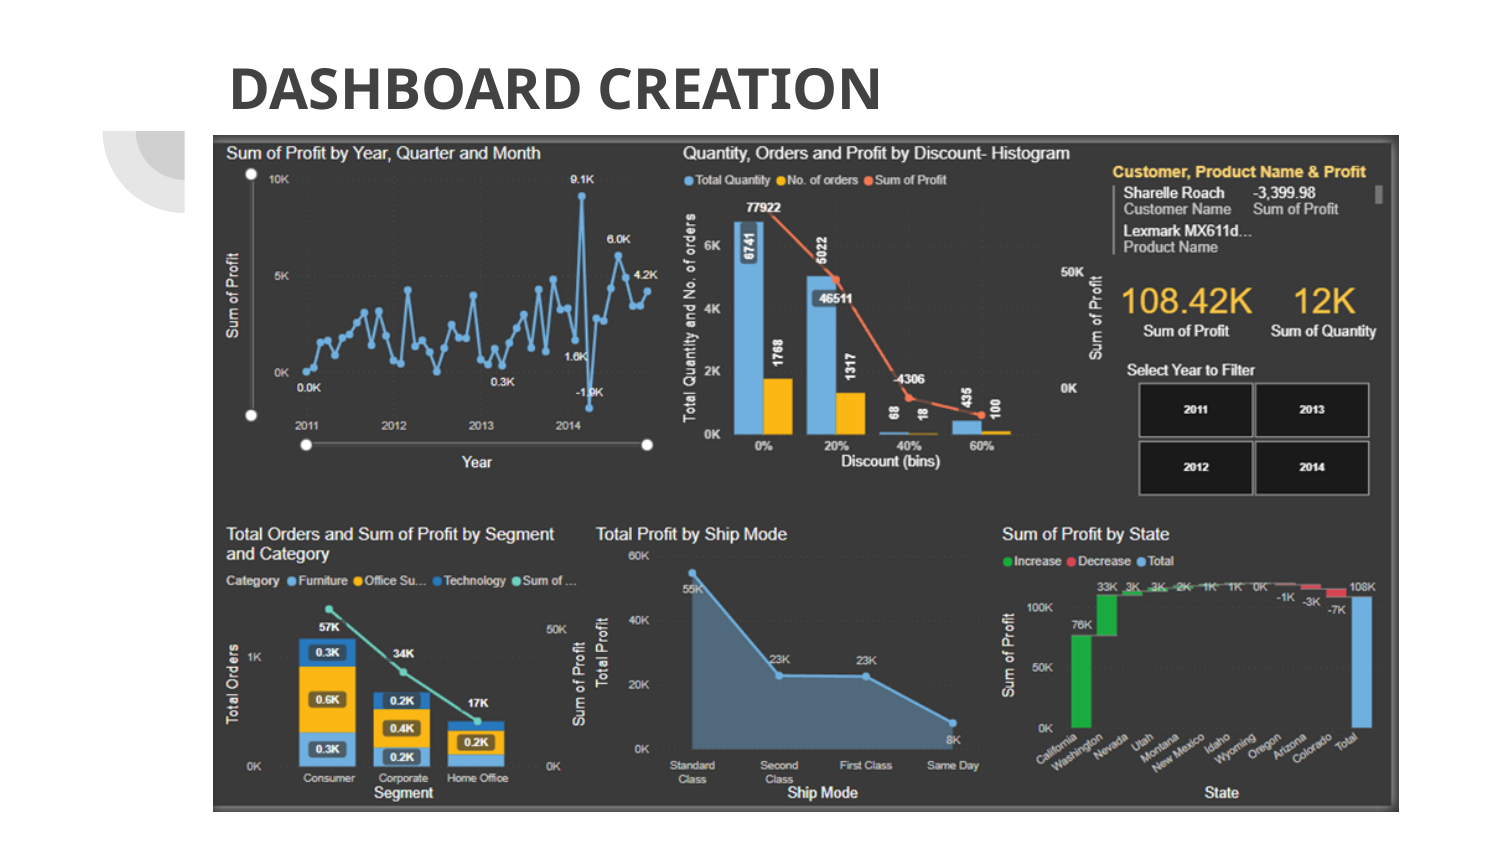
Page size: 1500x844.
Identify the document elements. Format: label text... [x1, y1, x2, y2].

picture [213, 135, 1400, 813]
title DASHBOARD CREATION [213, 38, 1368, 135]
